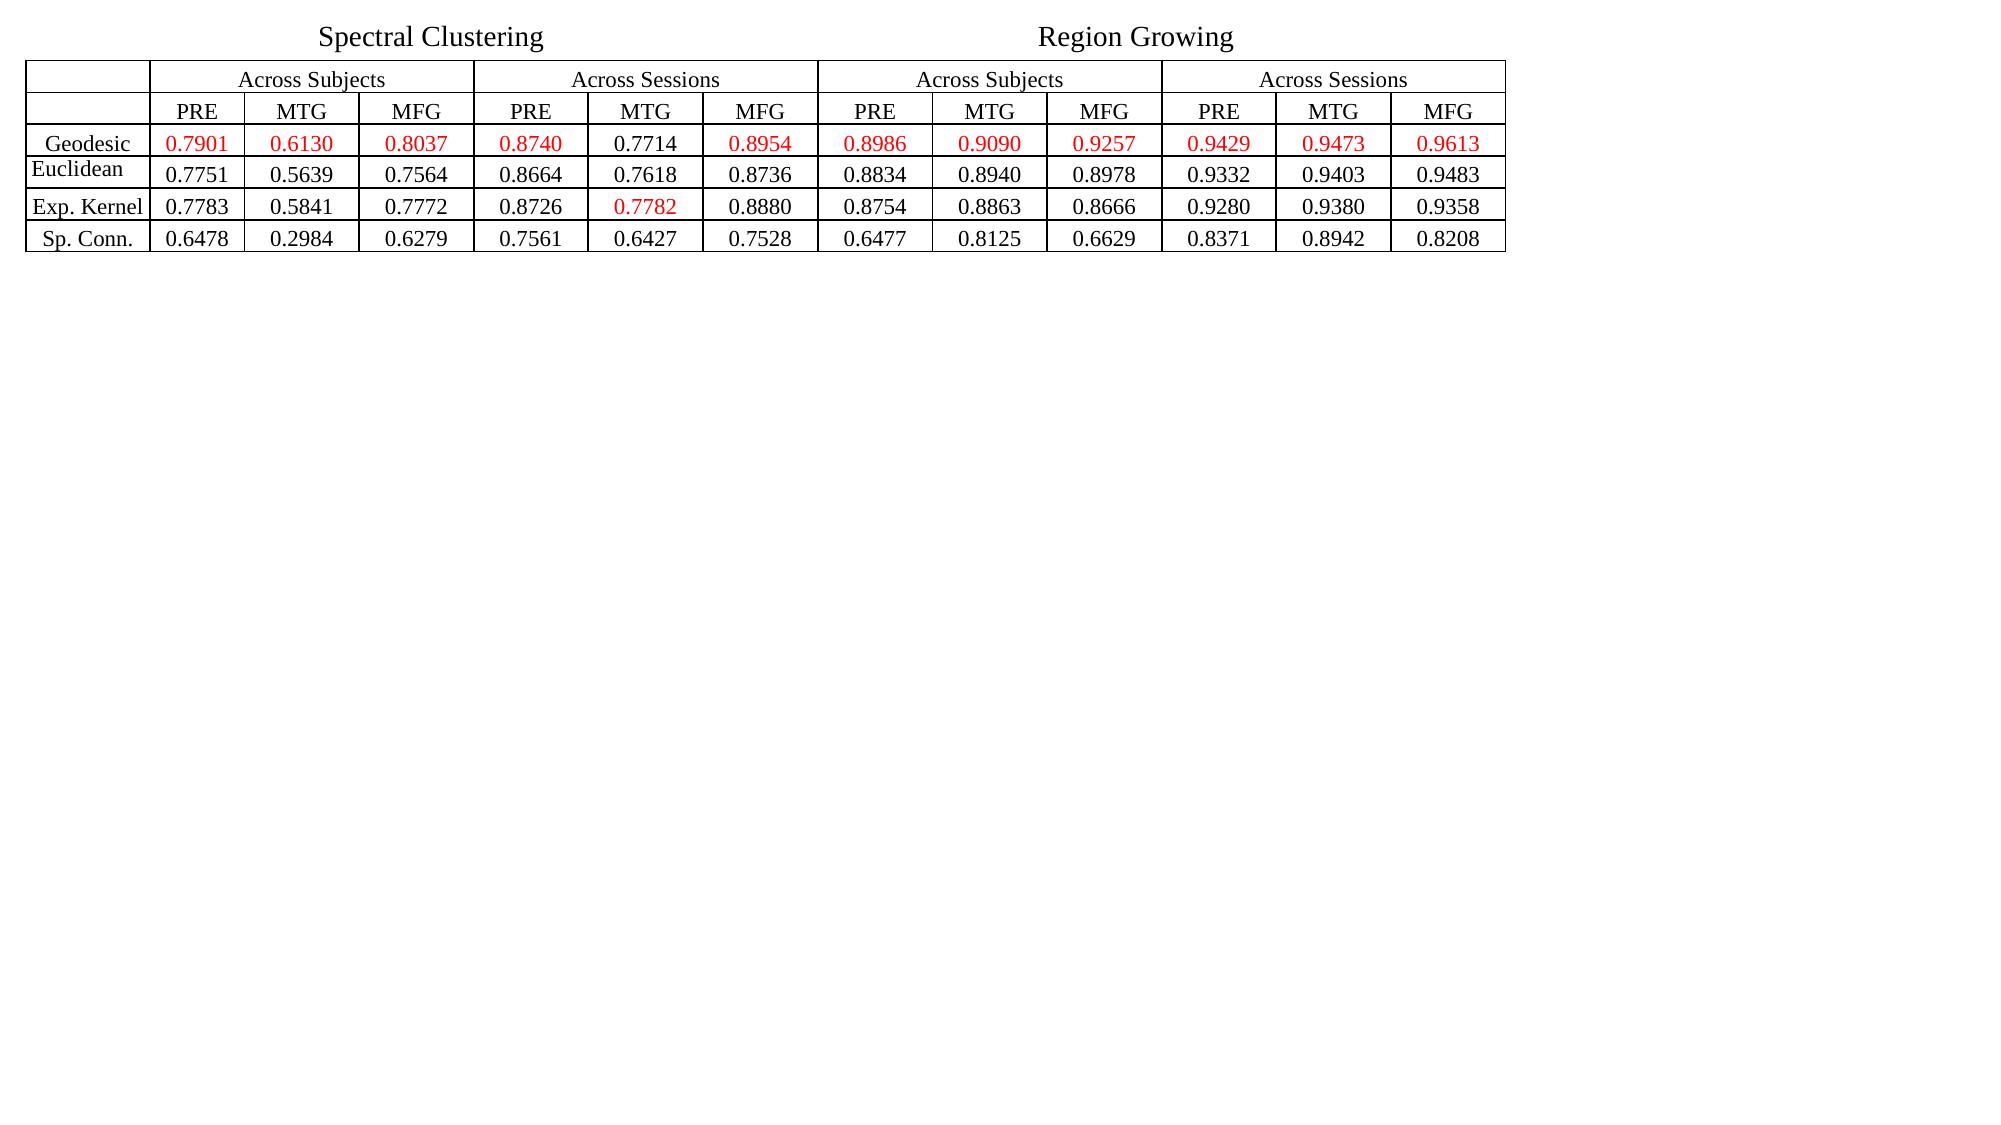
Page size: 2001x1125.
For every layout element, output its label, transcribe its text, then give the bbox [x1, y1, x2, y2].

table_cell 0.8664 [475, 157, 587, 187]
table_cell 0.9473 [1277, 125, 1390, 155]
table_cell 0.7528 [704, 221, 817, 251]
table_cell 0.8978 [1048, 157, 1161, 187]
table_header Across Subjects [151, 61, 473, 92]
table_cell Sp. Conn. [27, 221, 149, 251]
table_cell MFG [704, 93, 817, 123]
table_cell 0.8740 [475, 125, 587, 155]
table_cell 0.8736 [704, 157, 817, 187]
table_cell 0.9332 [1163, 157, 1275, 187]
table_cell 0.9380 [1277, 189, 1390, 219]
table_cell 0.8986 [819, 125, 932, 155]
table_header [27, 61, 149, 92]
table_cell MTG [1277, 93, 1390, 123]
table_cell 0.7901 [151, 125, 244, 155]
table_cell 0.9358 [1392, 189, 1505, 219]
table_cell 0.5639 [245, 157, 358, 187]
table_cell 0.5841 [245, 189, 358, 219]
table_cell 0.8666 [1048, 189, 1161, 219]
table_cell 0.7714 [589, 125, 702, 155]
table_header Across Subjects [819, 61, 1161, 92]
table_cell 0.7782 [589, 189, 702, 219]
table_cell 0.7751 [151, 157, 244, 187]
table_cell Euclidean [27, 157, 149, 187]
table_cell 0.7772 [360, 189, 473, 219]
table_cell 0.6427 [589, 221, 702, 251]
table_cell 0.9257 [1048, 125, 1161, 155]
table_cell MFG [360, 93, 473, 123]
table_cell Geodesic [27, 125, 149, 155]
table_cell MFG [1048, 93, 1161, 123]
table_cell 0.8942 [1277, 221, 1390, 251]
table_cell 0.6478 [151, 221, 244, 251]
table_cell 0.7561 [475, 221, 587, 251]
table_cell 0.8954 [704, 125, 817, 155]
table_cell 0.7618 [589, 157, 702, 187]
table_cell PRE [151, 93, 244, 123]
table_cell 0.7783 [151, 189, 244, 219]
table_cell 0.8754 [819, 189, 932, 219]
table_cell MTG [933, 93, 1046, 123]
table_cell 0.8208 [1392, 221, 1505, 251]
table_cell PRE [475, 93, 587, 123]
table_header Across Sessions [475, 61, 817, 92]
table_cell 0.8125 [933, 221, 1046, 251]
table_cell 0.6629 [1048, 221, 1161, 251]
table_cell MFG [1392, 93, 1505, 123]
table_cell 0.6477 [819, 221, 932, 251]
table_cell Exp. Kernel [27, 189, 149, 219]
table_cell 0.9429 [1163, 125, 1275, 155]
table_cell 0.6279 [360, 221, 473, 251]
table_cell 0.9280 [1163, 189, 1275, 219]
table_cell PRE [1163, 93, 1275, 123]
table_cell 0.9613 [1392, 125, 1505, 155]
table_cell 0.2984 [245, 221, 358, 251]
table_cell 0.8940 [933, 157, 1046, 187]
table_cell PRE [819, 93, 932, 123]
text_box Region Growing [1023, 10, 1250, 60]
table_cell 0.9403 [1277, 157, 1390, 187]
table_header Across Sessions [1163, 61, 1505, 92]
table_cell MTG [245, 93, 358, 123]
text_box Spectral Clustering [303, 10, 560, 60]
table_cell 0.6130 [245, 125, 358, 155]
table_cell 0.9090 [933, 125, 1046, 155]
table_cell MTG [589, 93, 702, 123]
table_cell 0.9483 [1392, 157, 1505, 187]
table_cell 0.8834 [819, 157, 932, 187]
table_cell 0.8371 [1163, 221, 1275, 251]
table_cell [27, 93, 149, 123]
table_cell 0.8037 [360, 125, 473, 155]
table_cell 0.8880 [704, 189, 817, 219]
table_cell 0.8726 [475, 189, 587, 219]
table_cell 0.8863 [933, 189, 1046, 219]
table_cell 0.7564 [360, 157, 473, 187]
